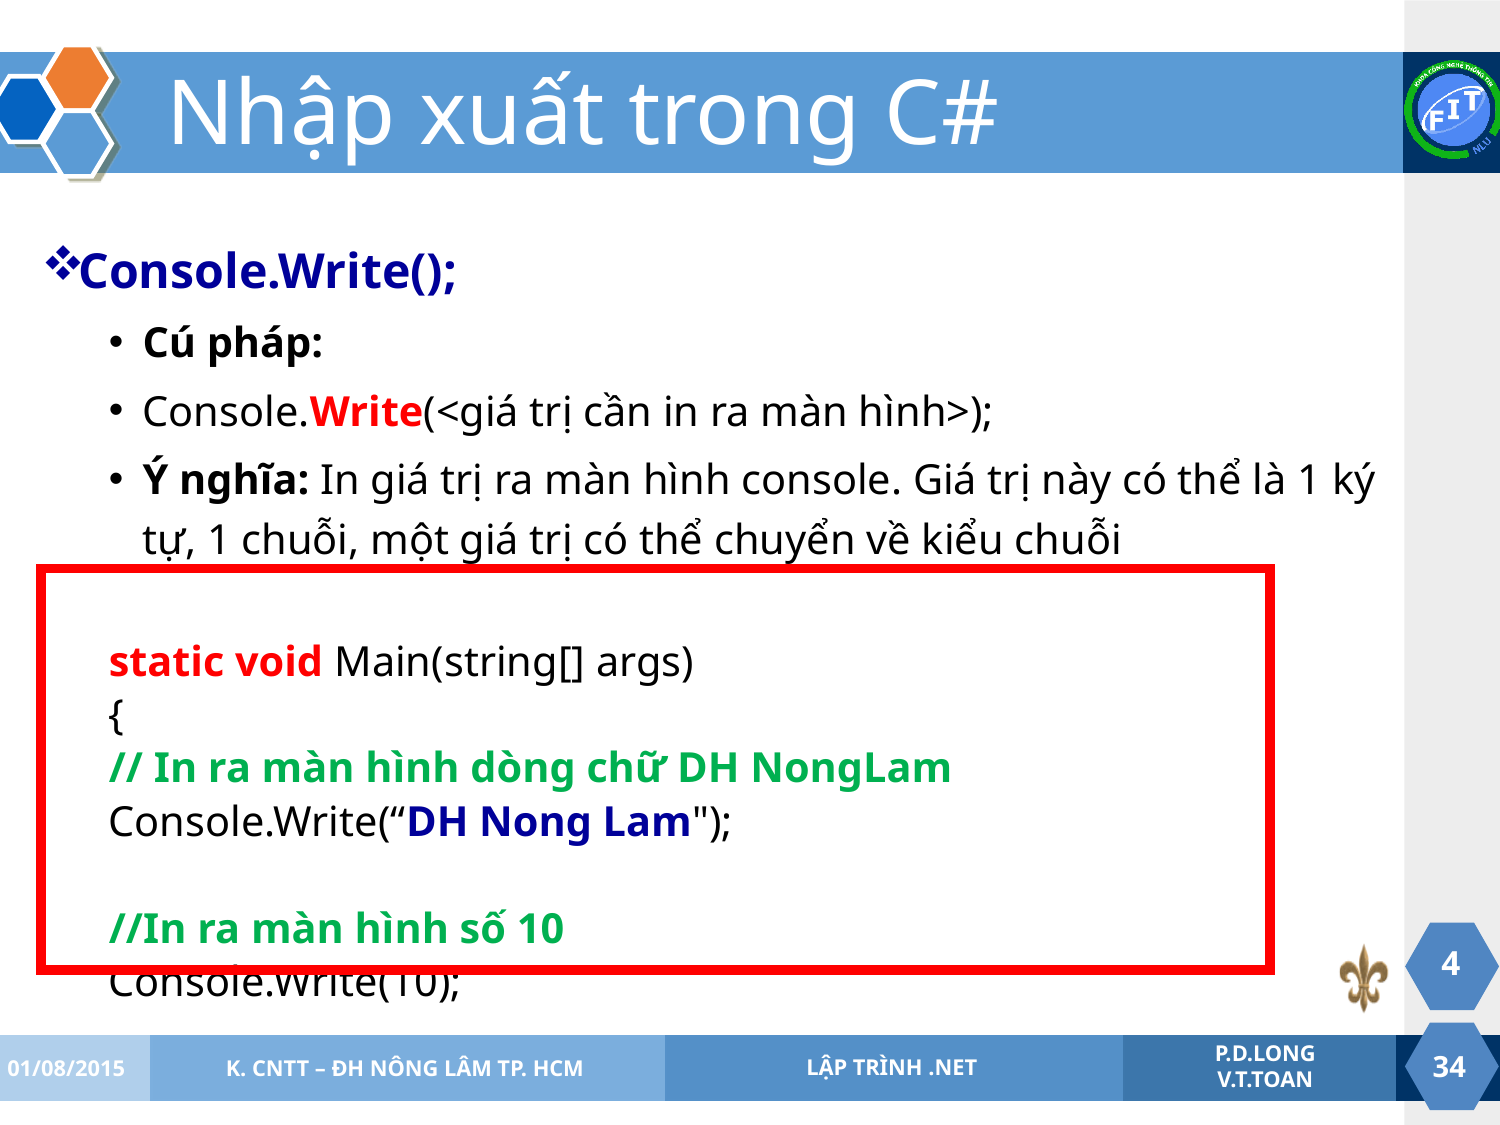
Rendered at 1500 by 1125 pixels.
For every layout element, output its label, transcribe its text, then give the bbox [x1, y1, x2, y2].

list Console.Write(); Cú pháp: Console.Write(<giá trị cần in ra màn hình>); Ý nghĩa: In giá trị ra màn hình console. Giá trị này có thể là 1 ký tự, 1 chuỗi, một giá trị có thể chuyển về kiểu chuỗi static void Main(string[] args) { // In ra màn hình dòng chữ DH NongLam Console.Write(“DH Nong Lam"); //In ra màn hình số 10 Console.Write(10); [26, 197, 1397, 1014]
slide_number 4 [1405, 935, 1497, 996]
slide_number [0, 1038, 158, 1098]
title Nhập xuất trong C# [151, 59, 1397, 173]
footer K. CNTT – ĐH NÔNG LÂM TP. HCM [151, 1039, 659, 1100]
picture [1404, 60, 1500, 159]
text_box [40, 567, 1271, 971]
